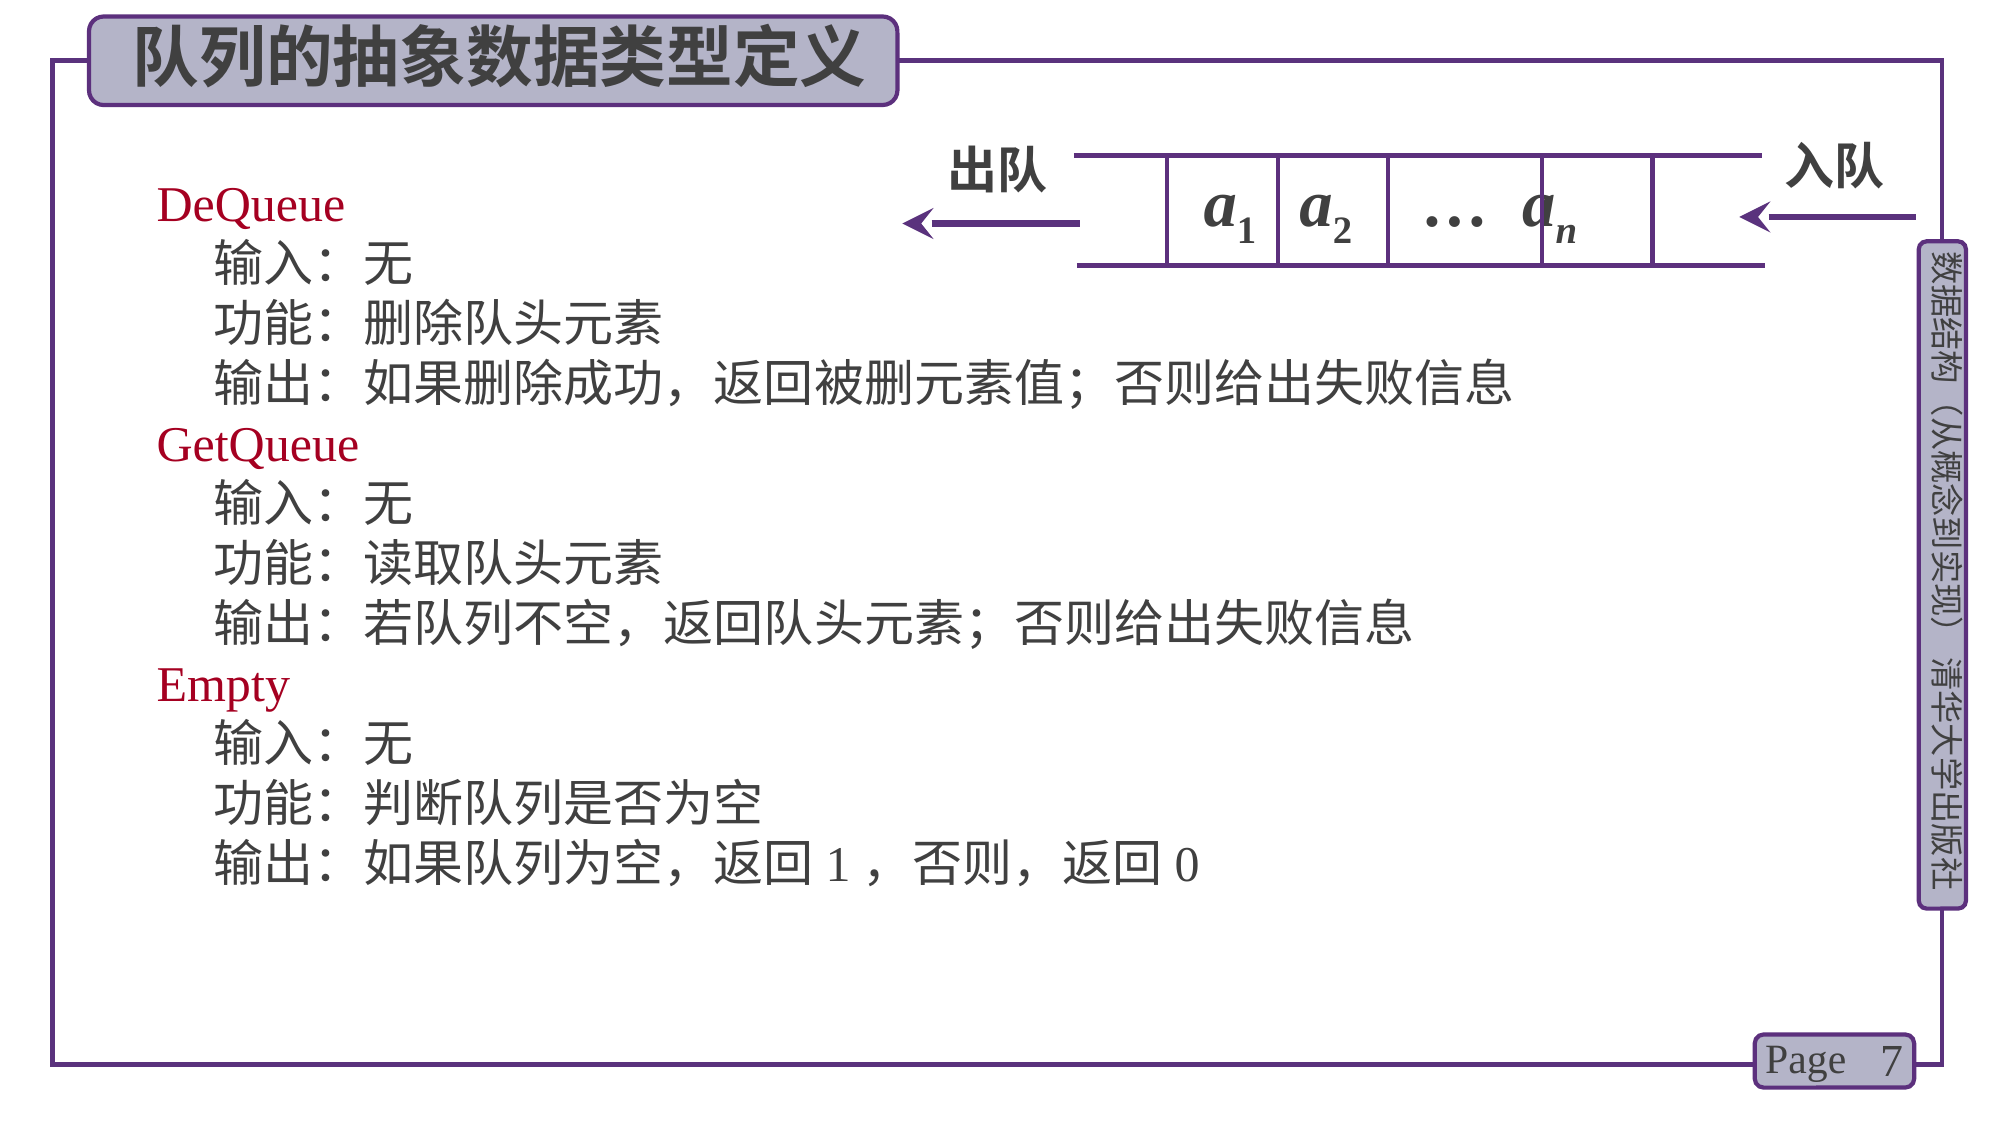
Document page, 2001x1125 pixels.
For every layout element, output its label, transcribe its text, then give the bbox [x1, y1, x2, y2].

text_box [1739, 127, 1925, 218]
text_box [87, 15, 892, 107]
text_box 队列的抽象数据类型定义 [102, 7, 898, 103]
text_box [902, 131, 1088, 224]
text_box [1073, 152, 1765, 268]
text_box DeQueue 输入：无 功能：删除队头元素 输出：如果删除成功，返回被删元素值；否则给出失败信息 GetQueue 输入：无 功能：读取队头元素 输出：若队列不空，返回队头元素；否则给出失败信息 Empty 输入：无 功能：判断队列是否为空 输出：如果队列为空，返回1，否则，返回0 [141, 164, 1700, 899]
